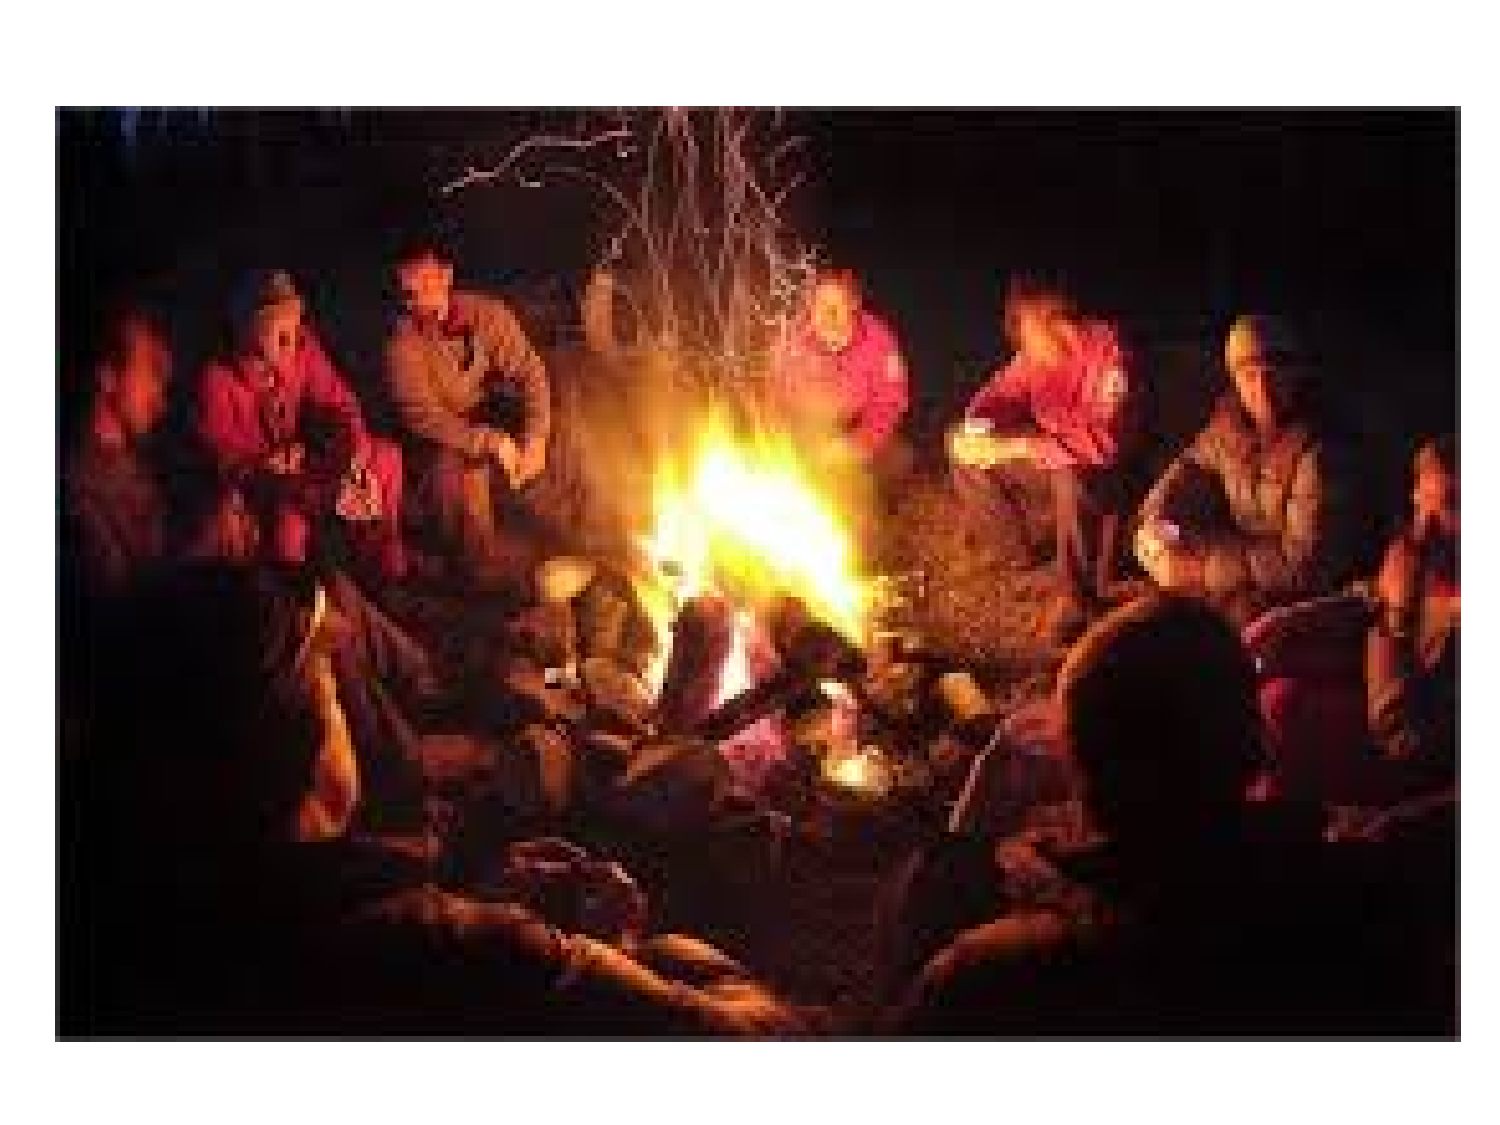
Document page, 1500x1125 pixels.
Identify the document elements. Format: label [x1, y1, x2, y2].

picture [55, 106, 1461, 1042]
